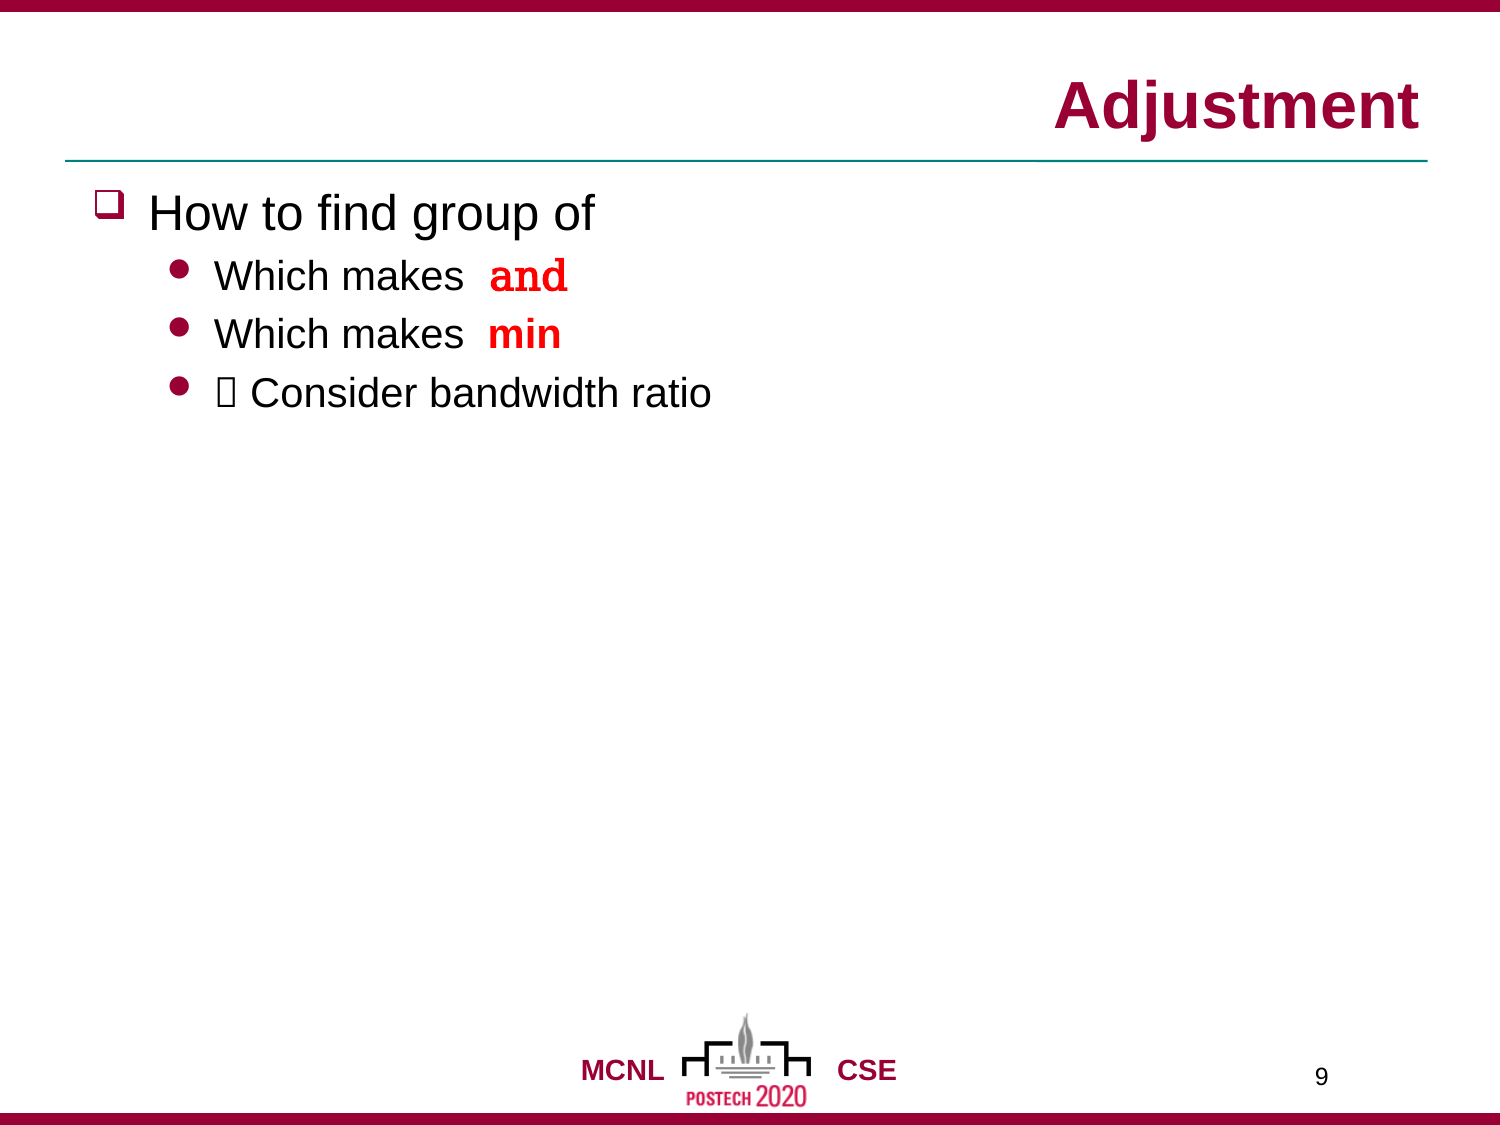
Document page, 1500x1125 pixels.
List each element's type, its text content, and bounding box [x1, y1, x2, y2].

picture [672, 1012, 820, 1111]
slide_number 9 [1299, 1052, 1425, 1113]
